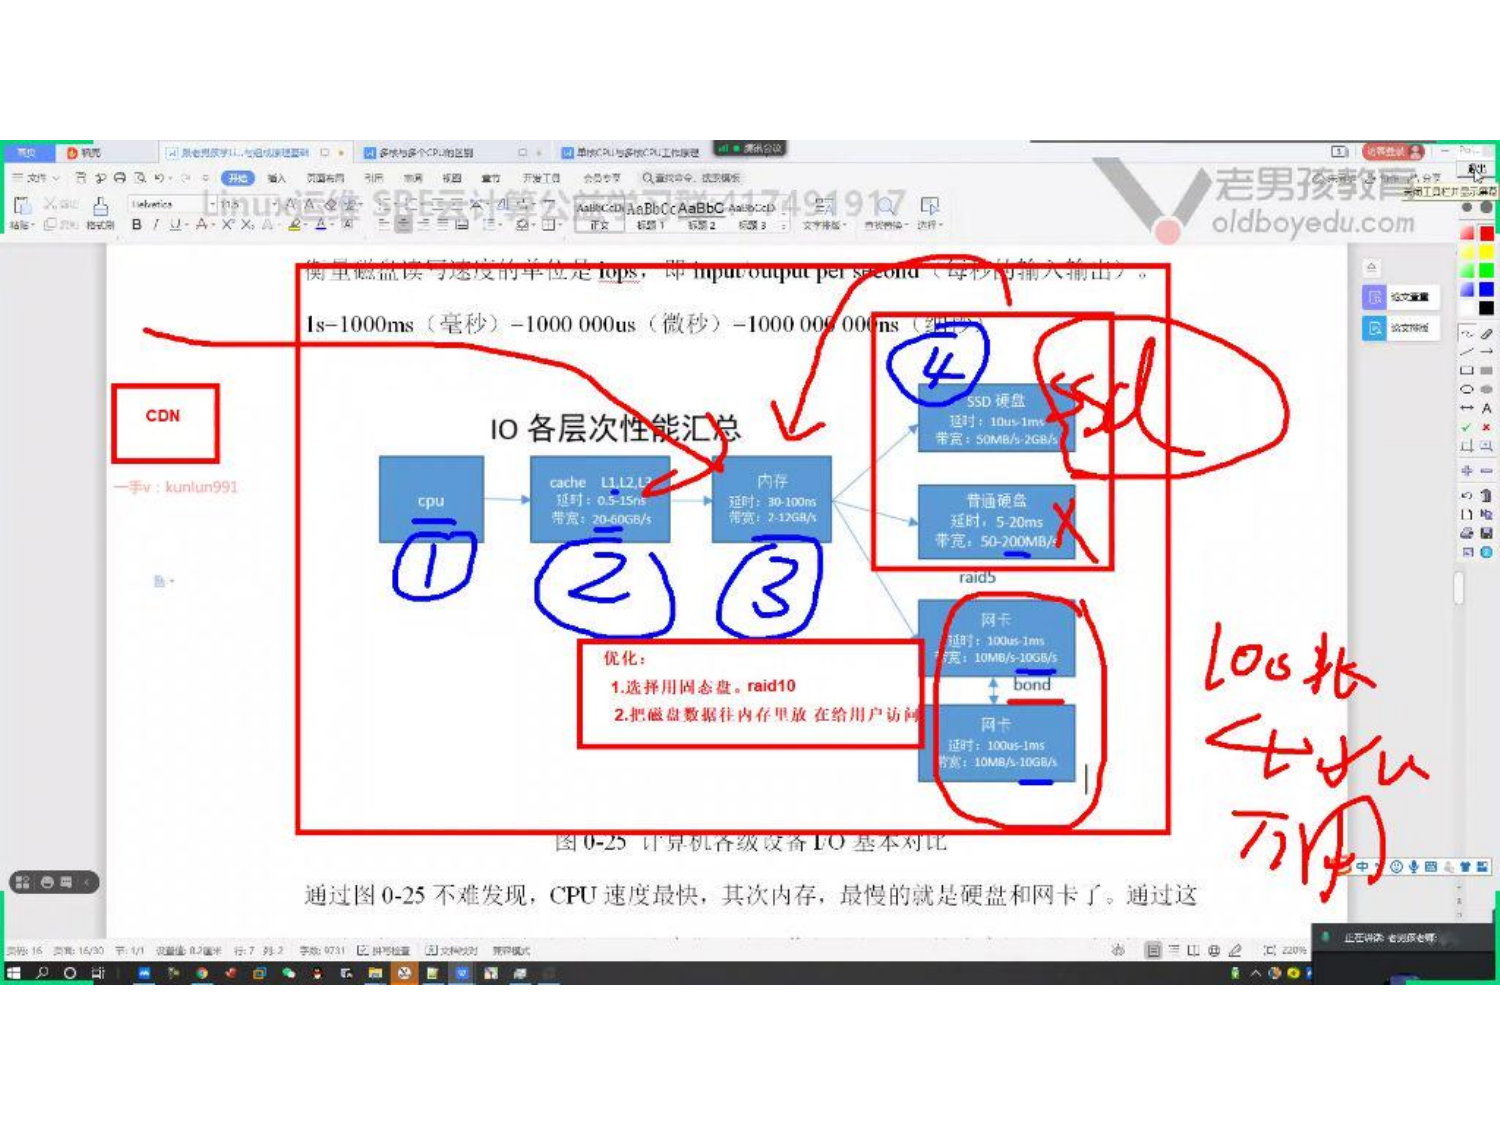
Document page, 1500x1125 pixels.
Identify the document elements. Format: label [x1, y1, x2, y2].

picture [0, 140, 1500, 985]
